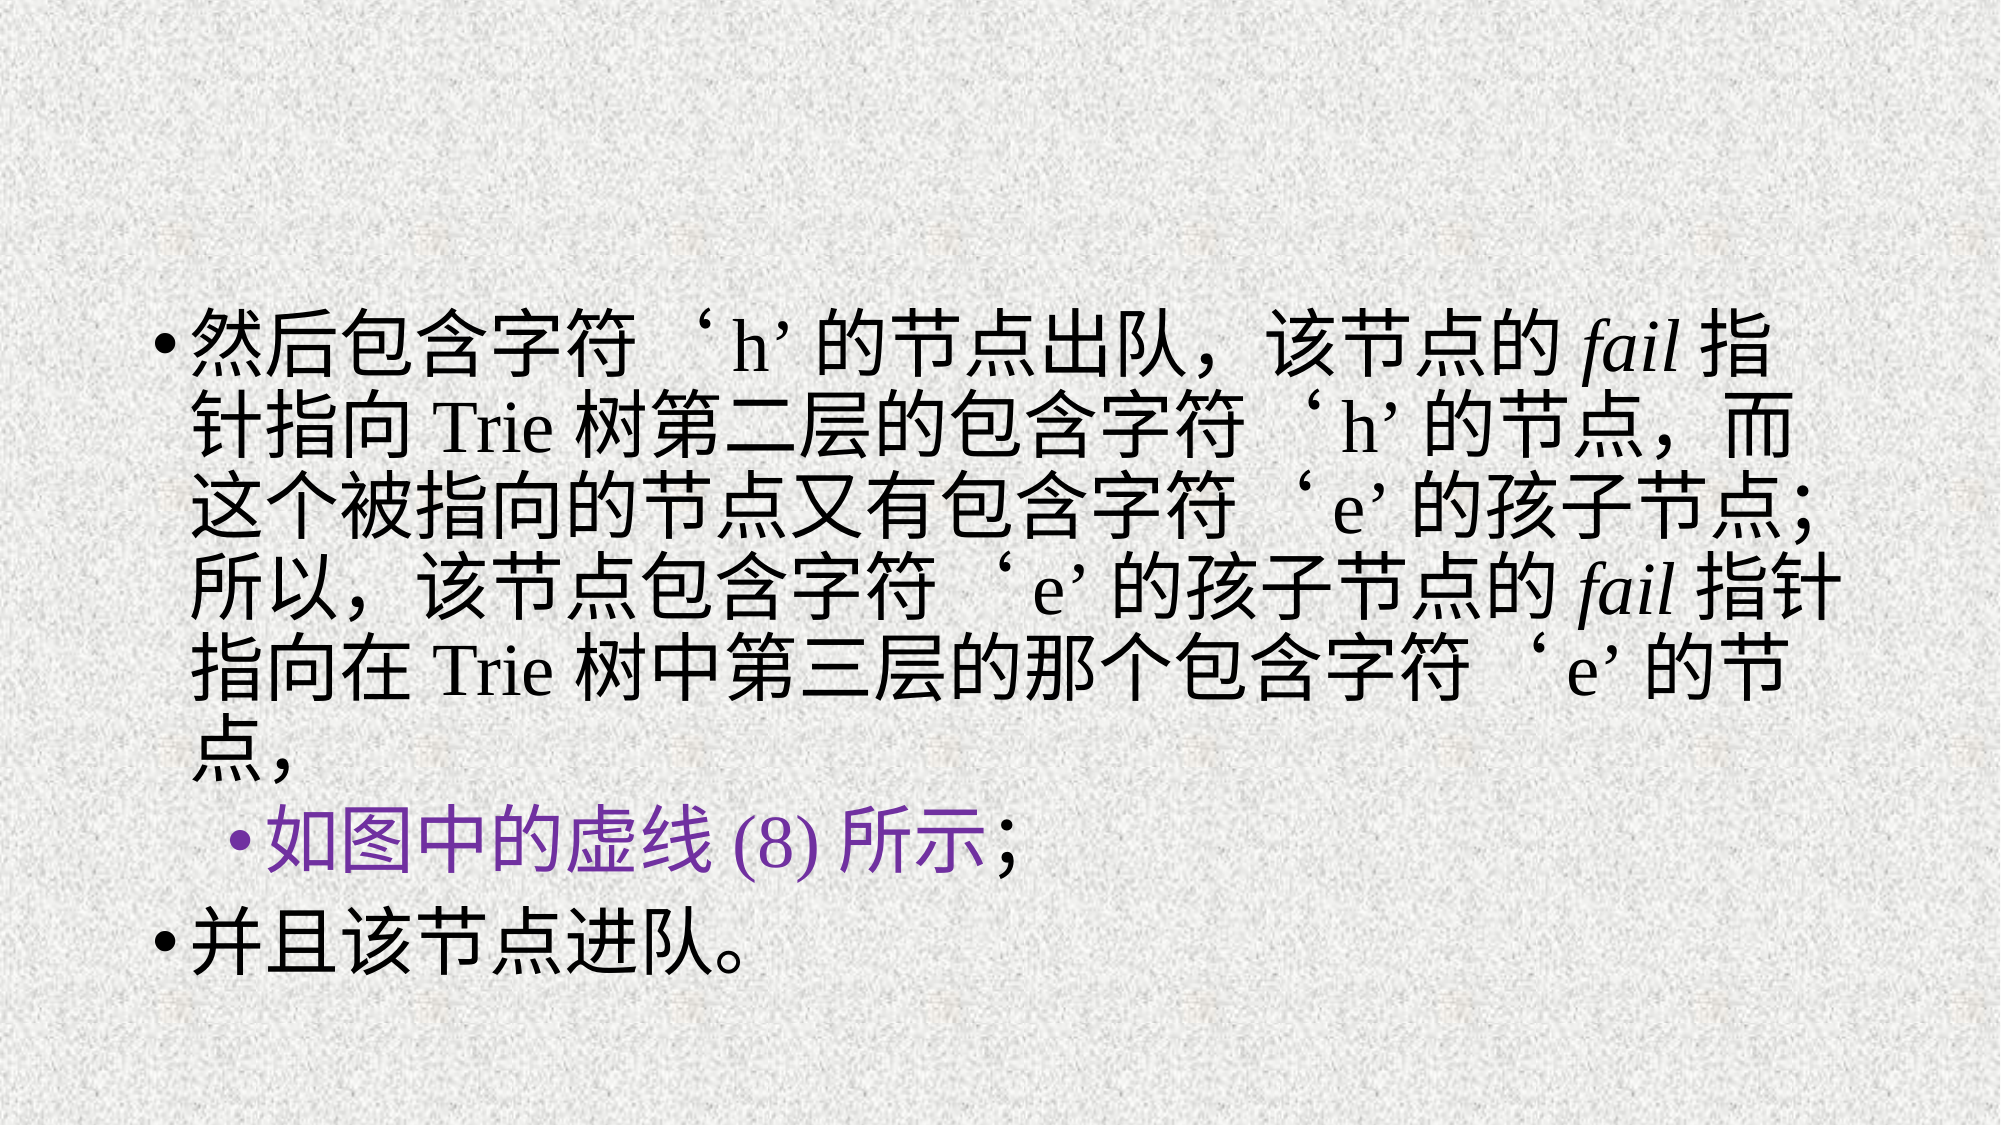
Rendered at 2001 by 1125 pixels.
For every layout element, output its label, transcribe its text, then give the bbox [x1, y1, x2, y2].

picture [0, 0, 2001, 1125]
list 然后包含字符‘h’的节点出队，该节点的fail指针指向Trie树第二层的包含字符‘h’的节点，而这个被指向的节点又有包含字符‘e’的孩子节点；所以，该节点包含字符‘e’的孩子节点的fail指针指向在Trie树中第三层的那个包含字符‘e’的节点， 如图中的虚线(8)所示； 并且该节点进队。 [137, 299, 1863, 1014]
